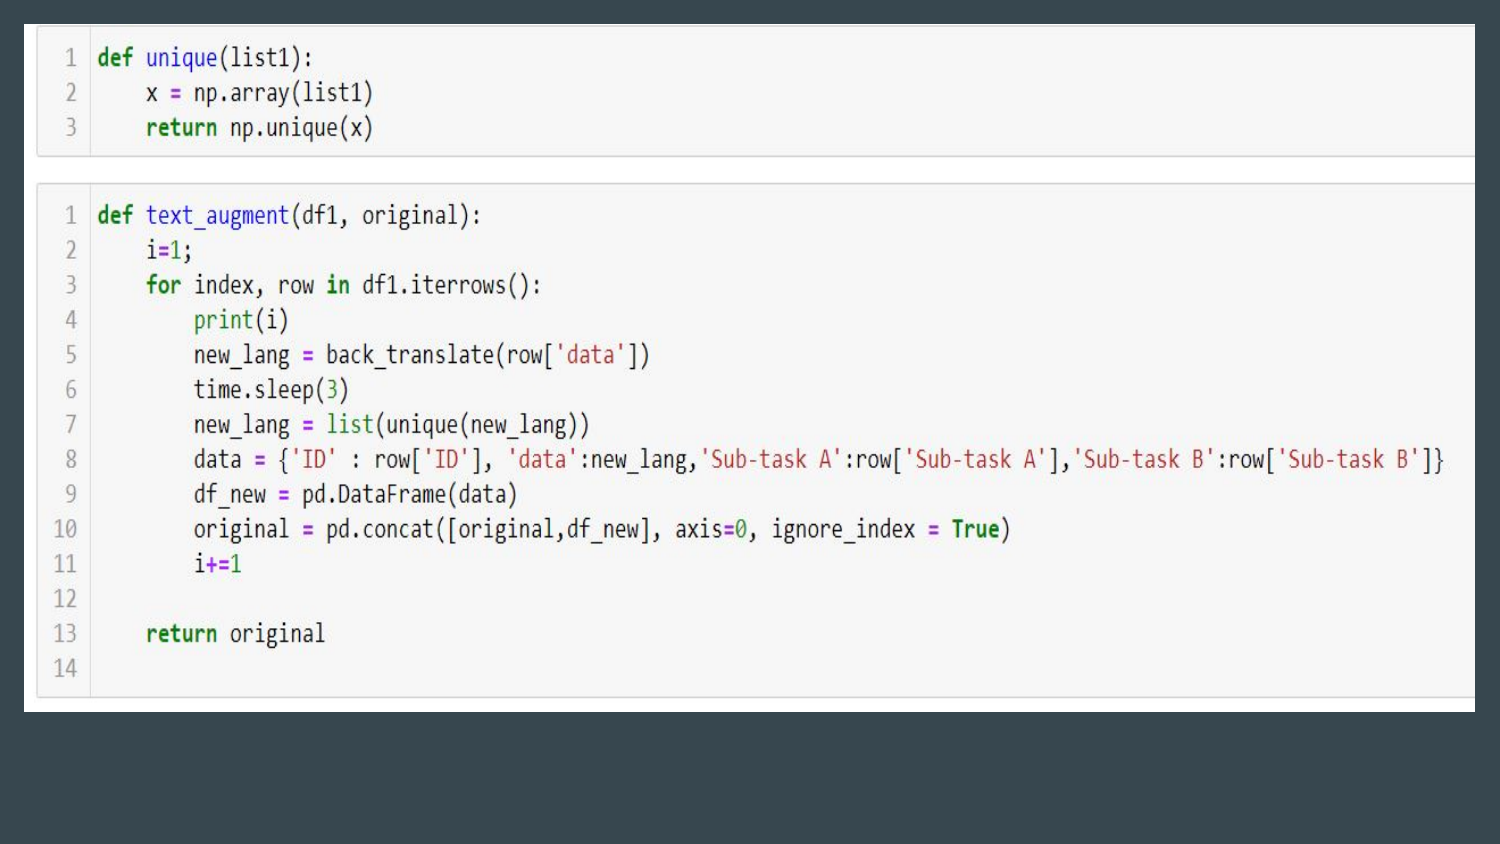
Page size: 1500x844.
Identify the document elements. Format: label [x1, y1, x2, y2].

picture [24, 24, 1476, 713]
